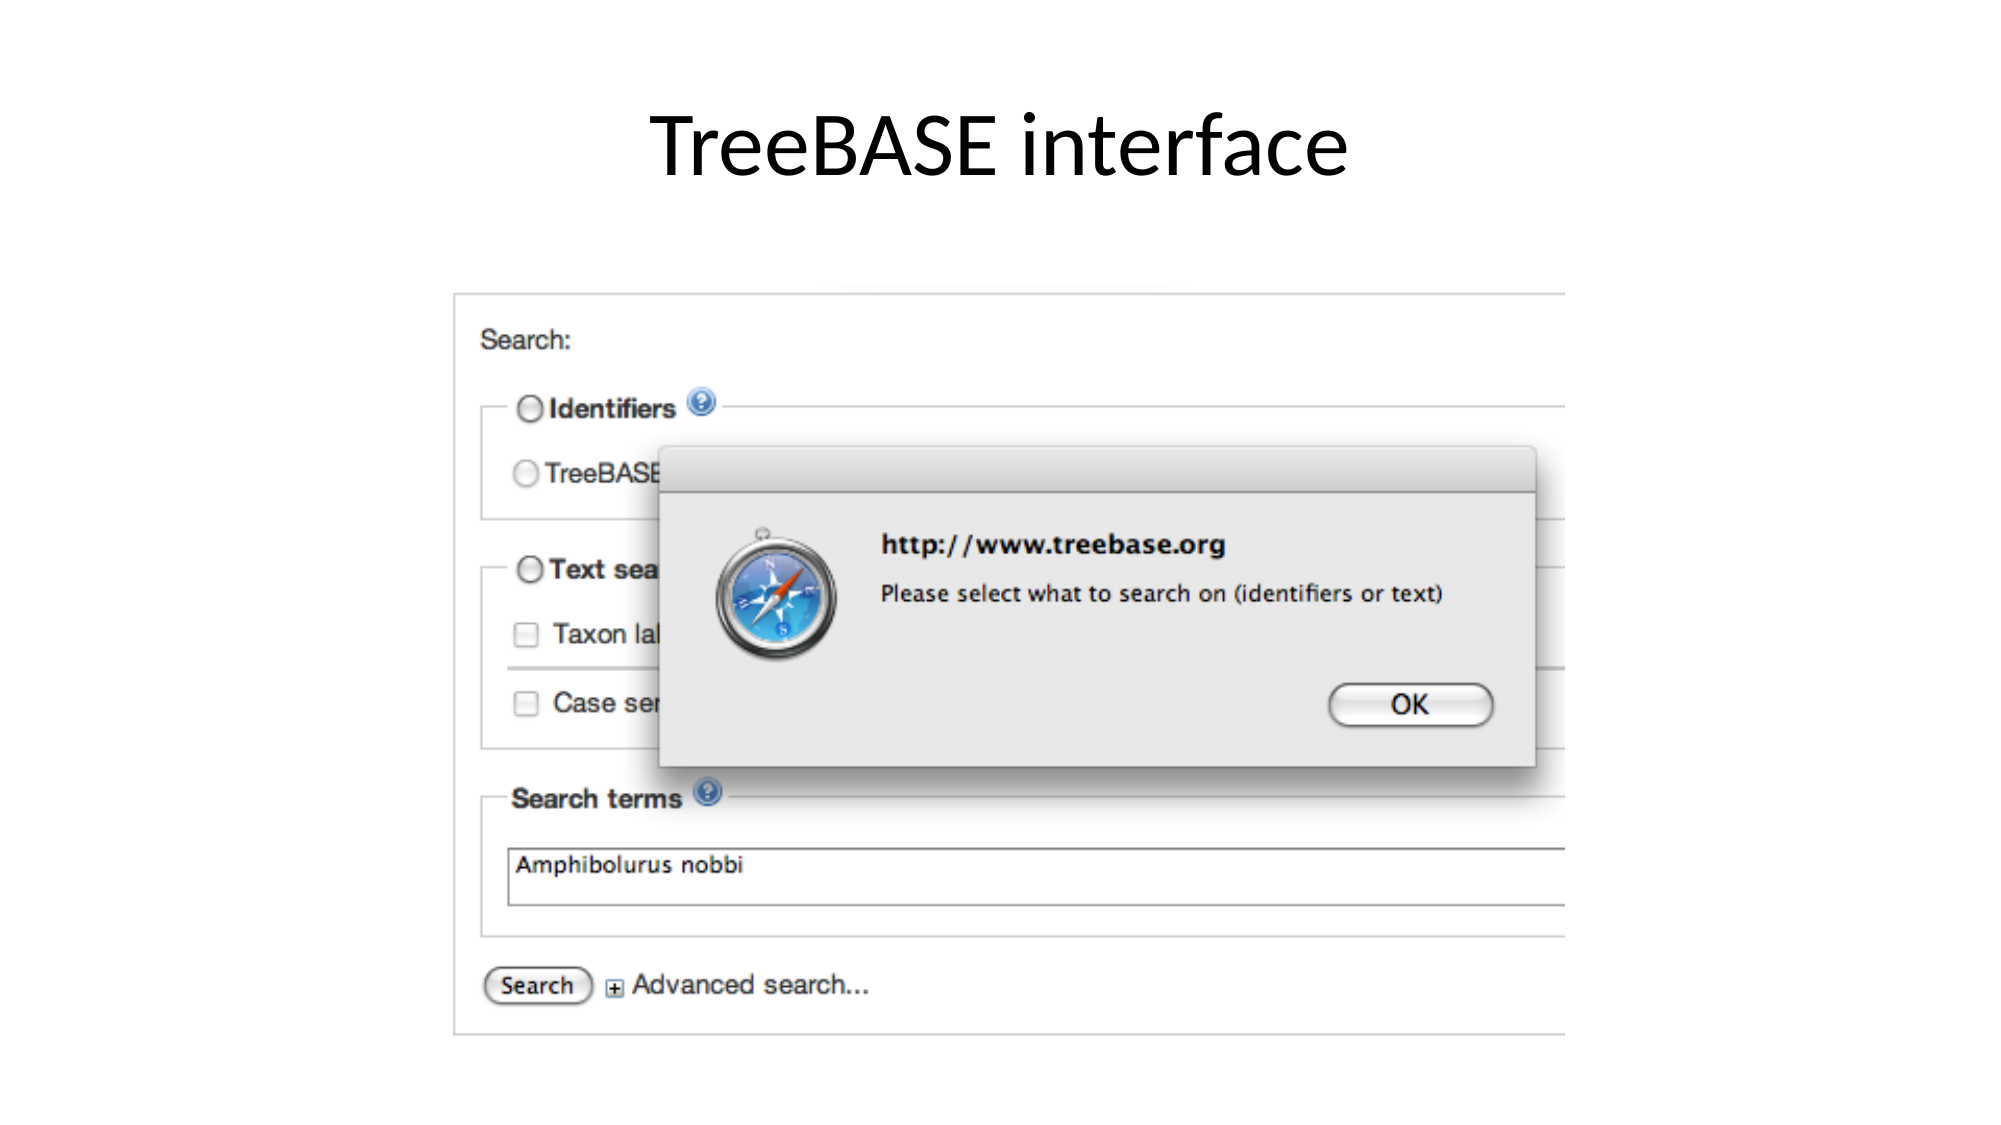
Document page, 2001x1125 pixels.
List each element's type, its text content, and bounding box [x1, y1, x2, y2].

title TreeBASE interface [99, 45, 1900, 233]
picture [435, 285, 1565, 1059]
